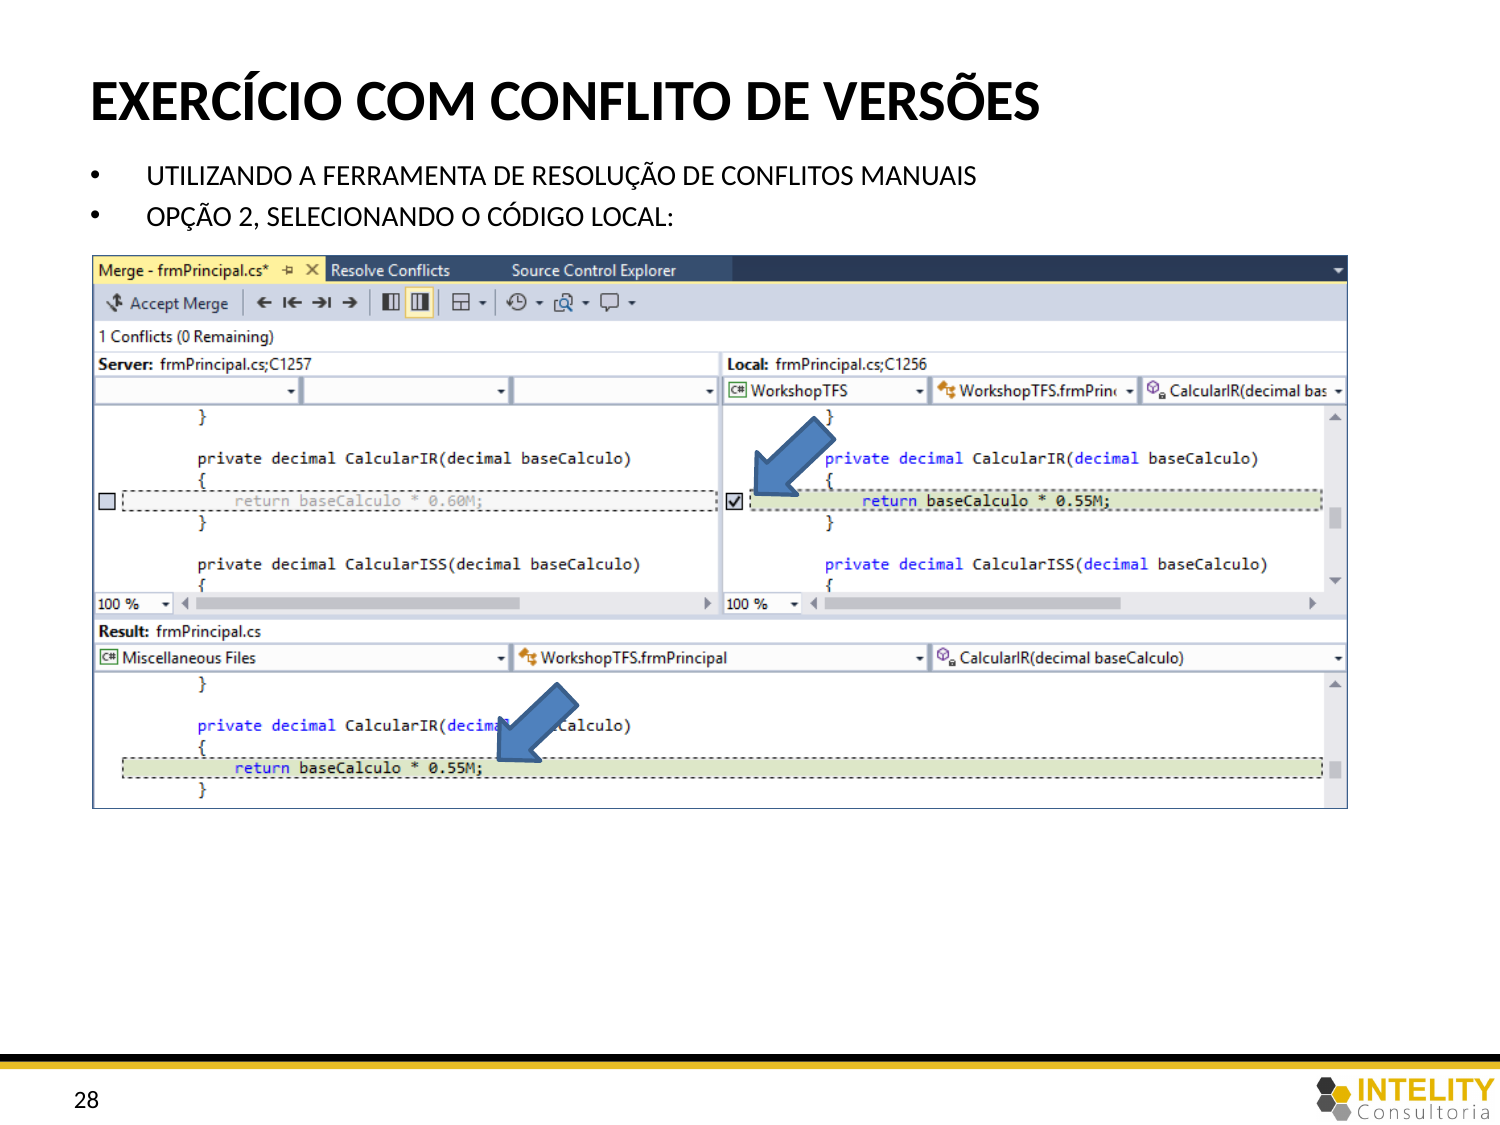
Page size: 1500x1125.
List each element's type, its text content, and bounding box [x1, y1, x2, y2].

title Exercício com conflito de versões [75, 45, 1258, 149]
picture [91, 254, 1348, 809]
picture [1316, 1075, 1495, 1122]
list Utilizando a ferramenta de resolução de conflitos manuais Opção 2, selecionando o código local: [75, 149, 1412, 1024]
slide_number 28 [59, 1076, 313, 1121]
